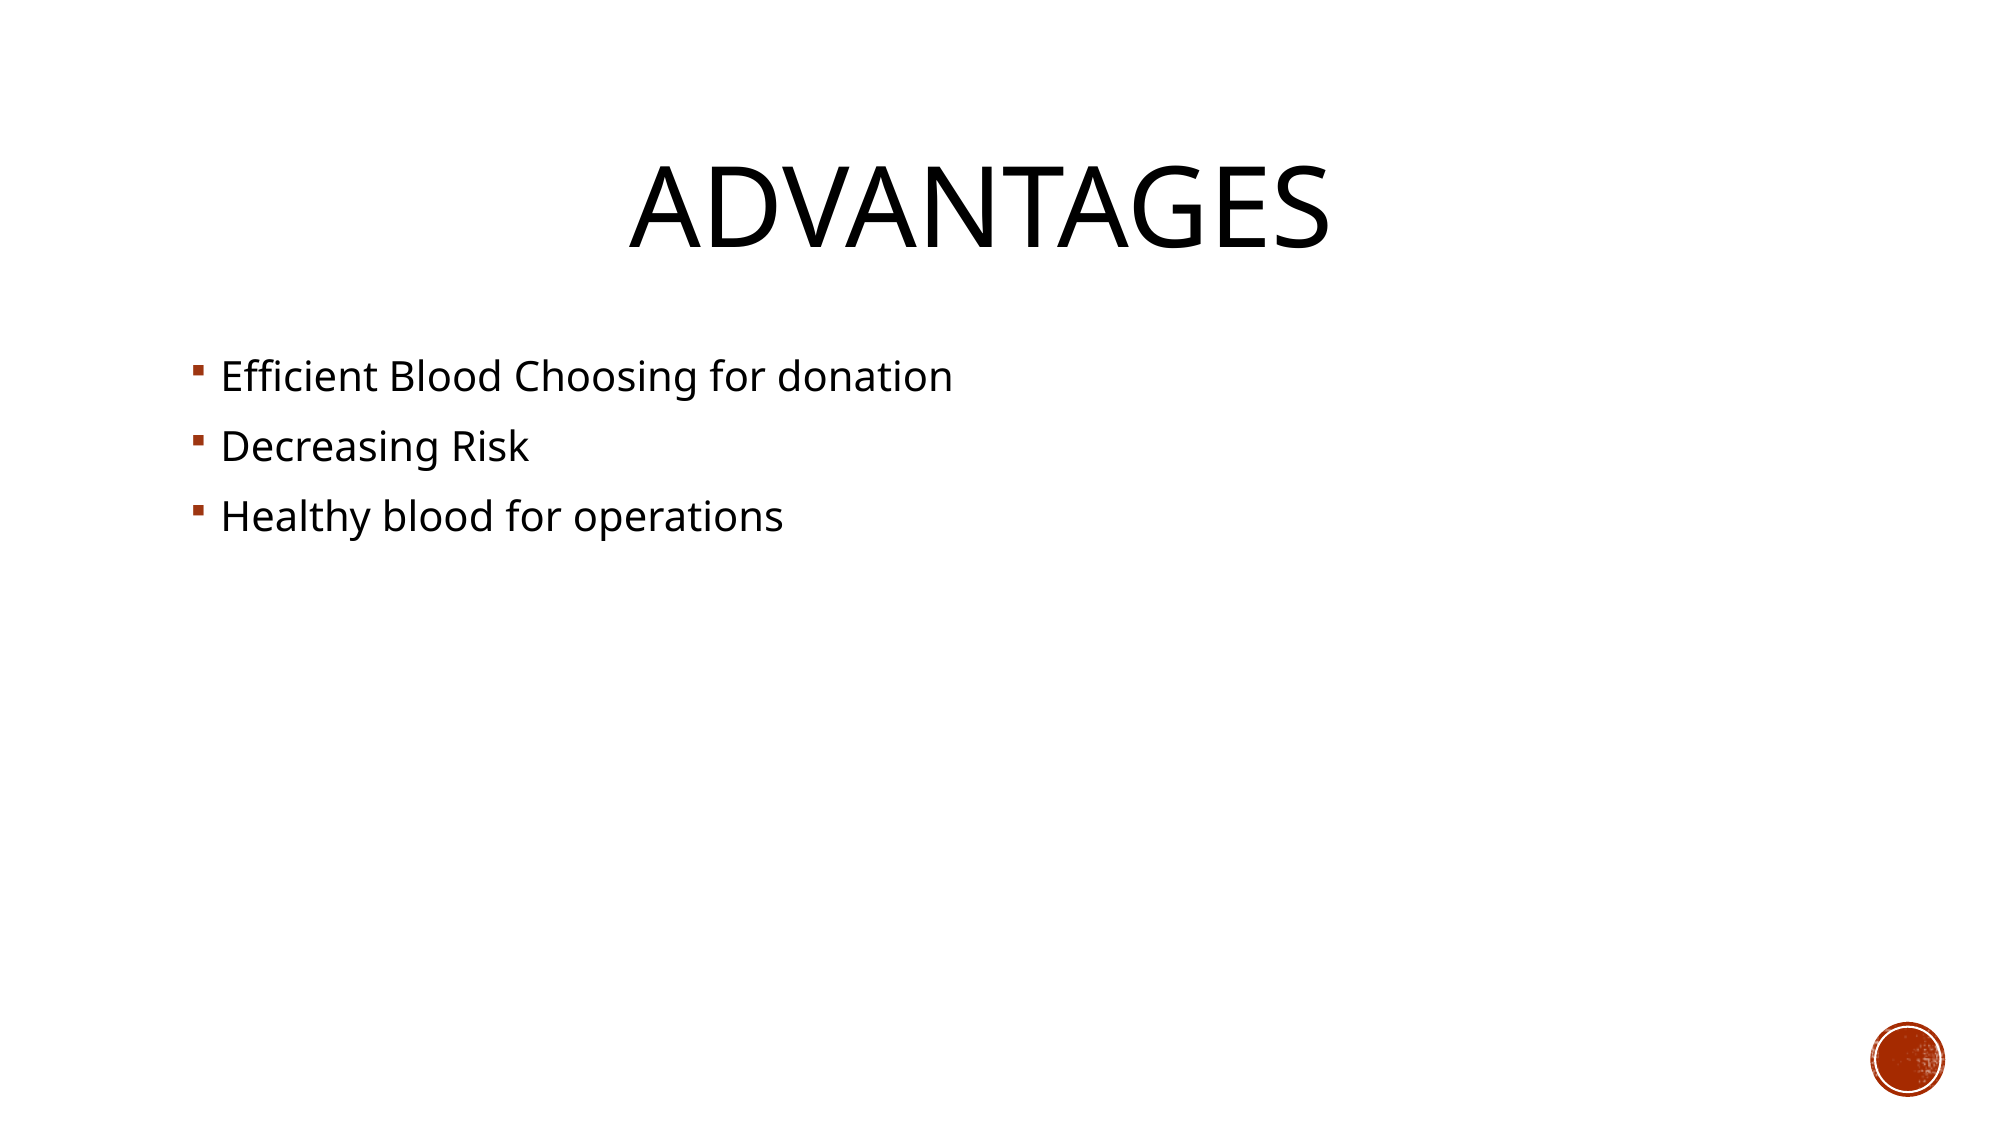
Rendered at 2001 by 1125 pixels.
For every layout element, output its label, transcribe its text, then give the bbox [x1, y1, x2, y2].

title advantages [175, 79, 1826, 344]
list Efficient Blood Choosing for donation Decreasing Risk Healthy blood for operations [175, 348, 1826, 1013]
